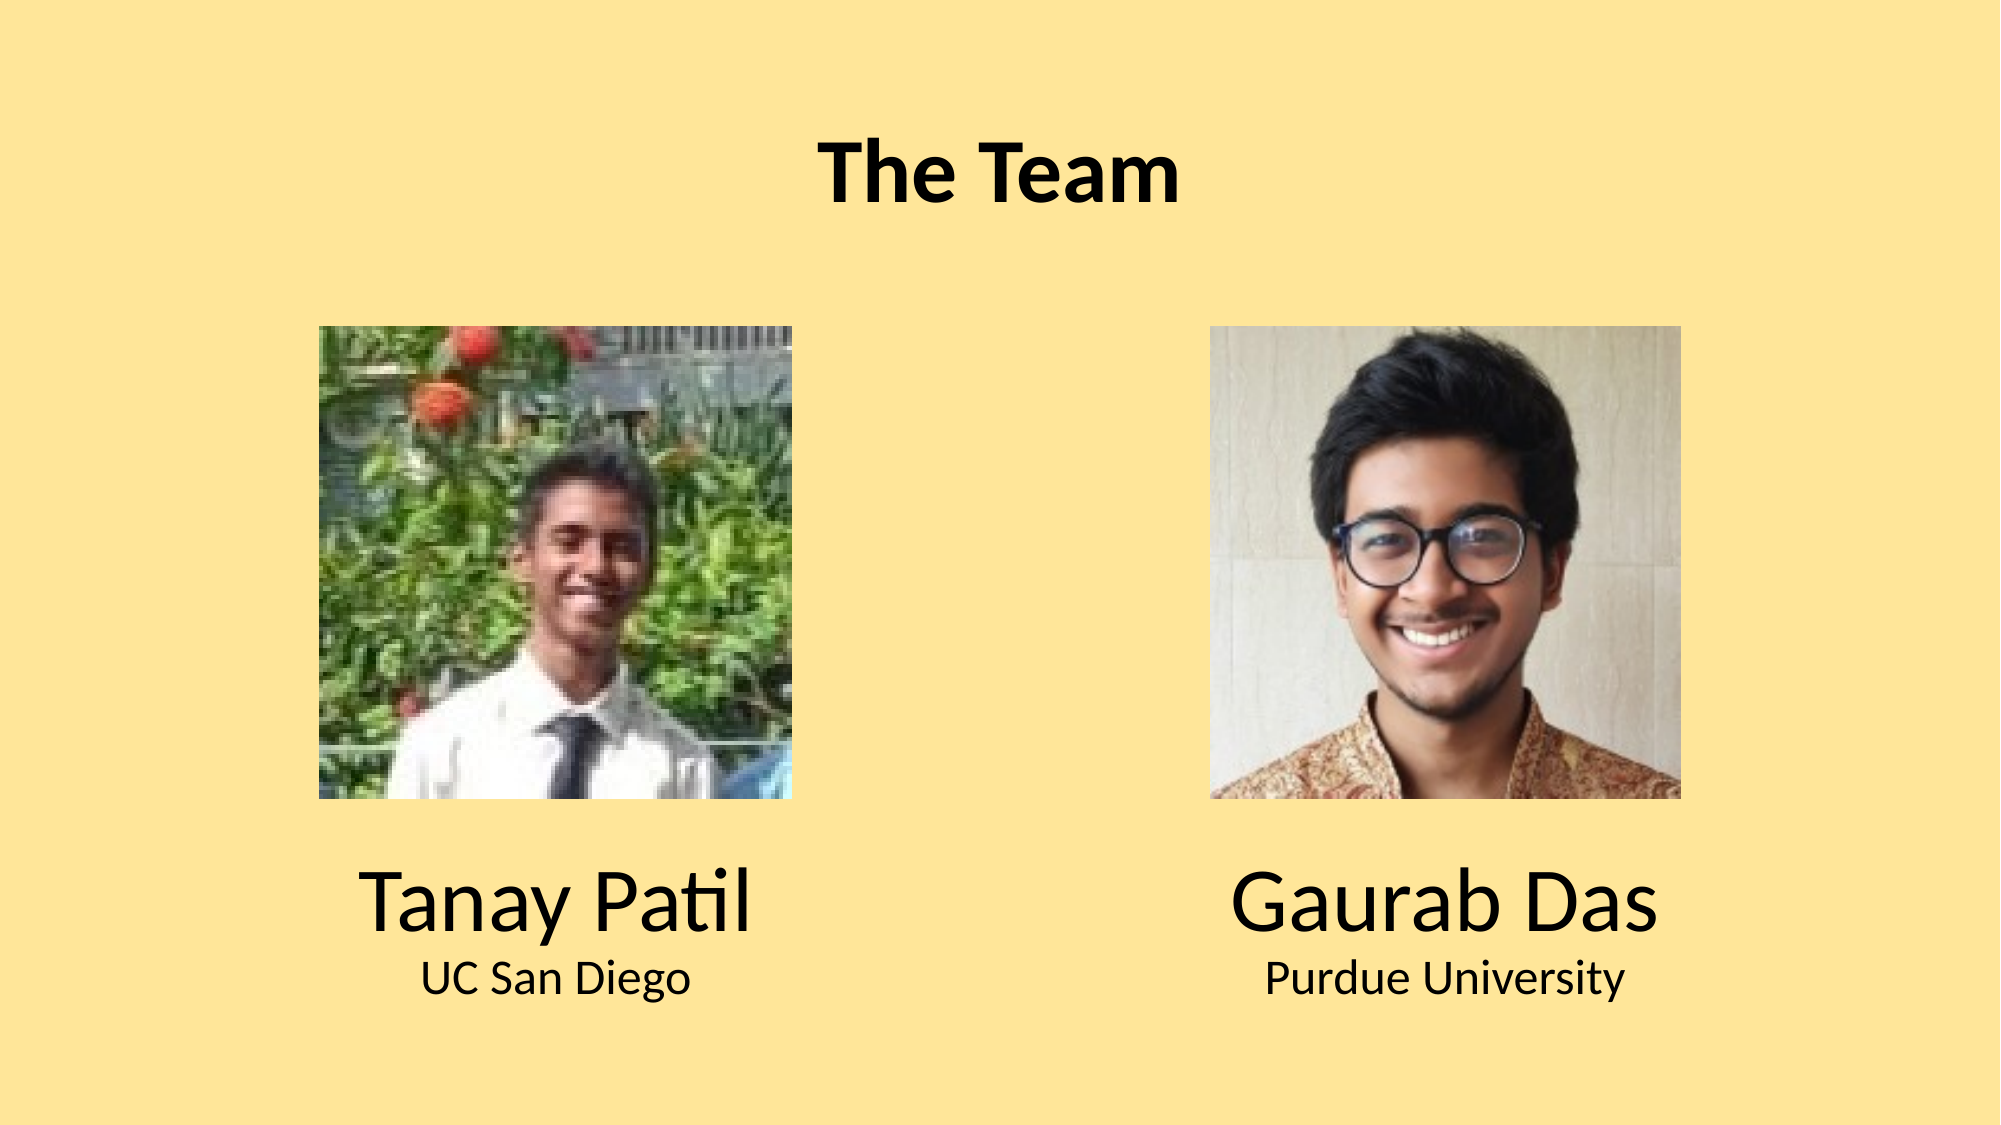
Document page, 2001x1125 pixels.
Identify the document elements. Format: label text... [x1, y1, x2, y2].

text_box Tanay Patil [332, 832, 779, 936]
picture [319, 326, 792, 799]
text_box The Team [348, 103, 1652, 229]
text_box Purdue University [1173, 936, 1718, 1012]
picture [1210, 326, 1681, 799]
text_box UC San Diego [332, 936, 779, 1012]
text_box Gaurab Das [1173, 832, 1718, 936]
